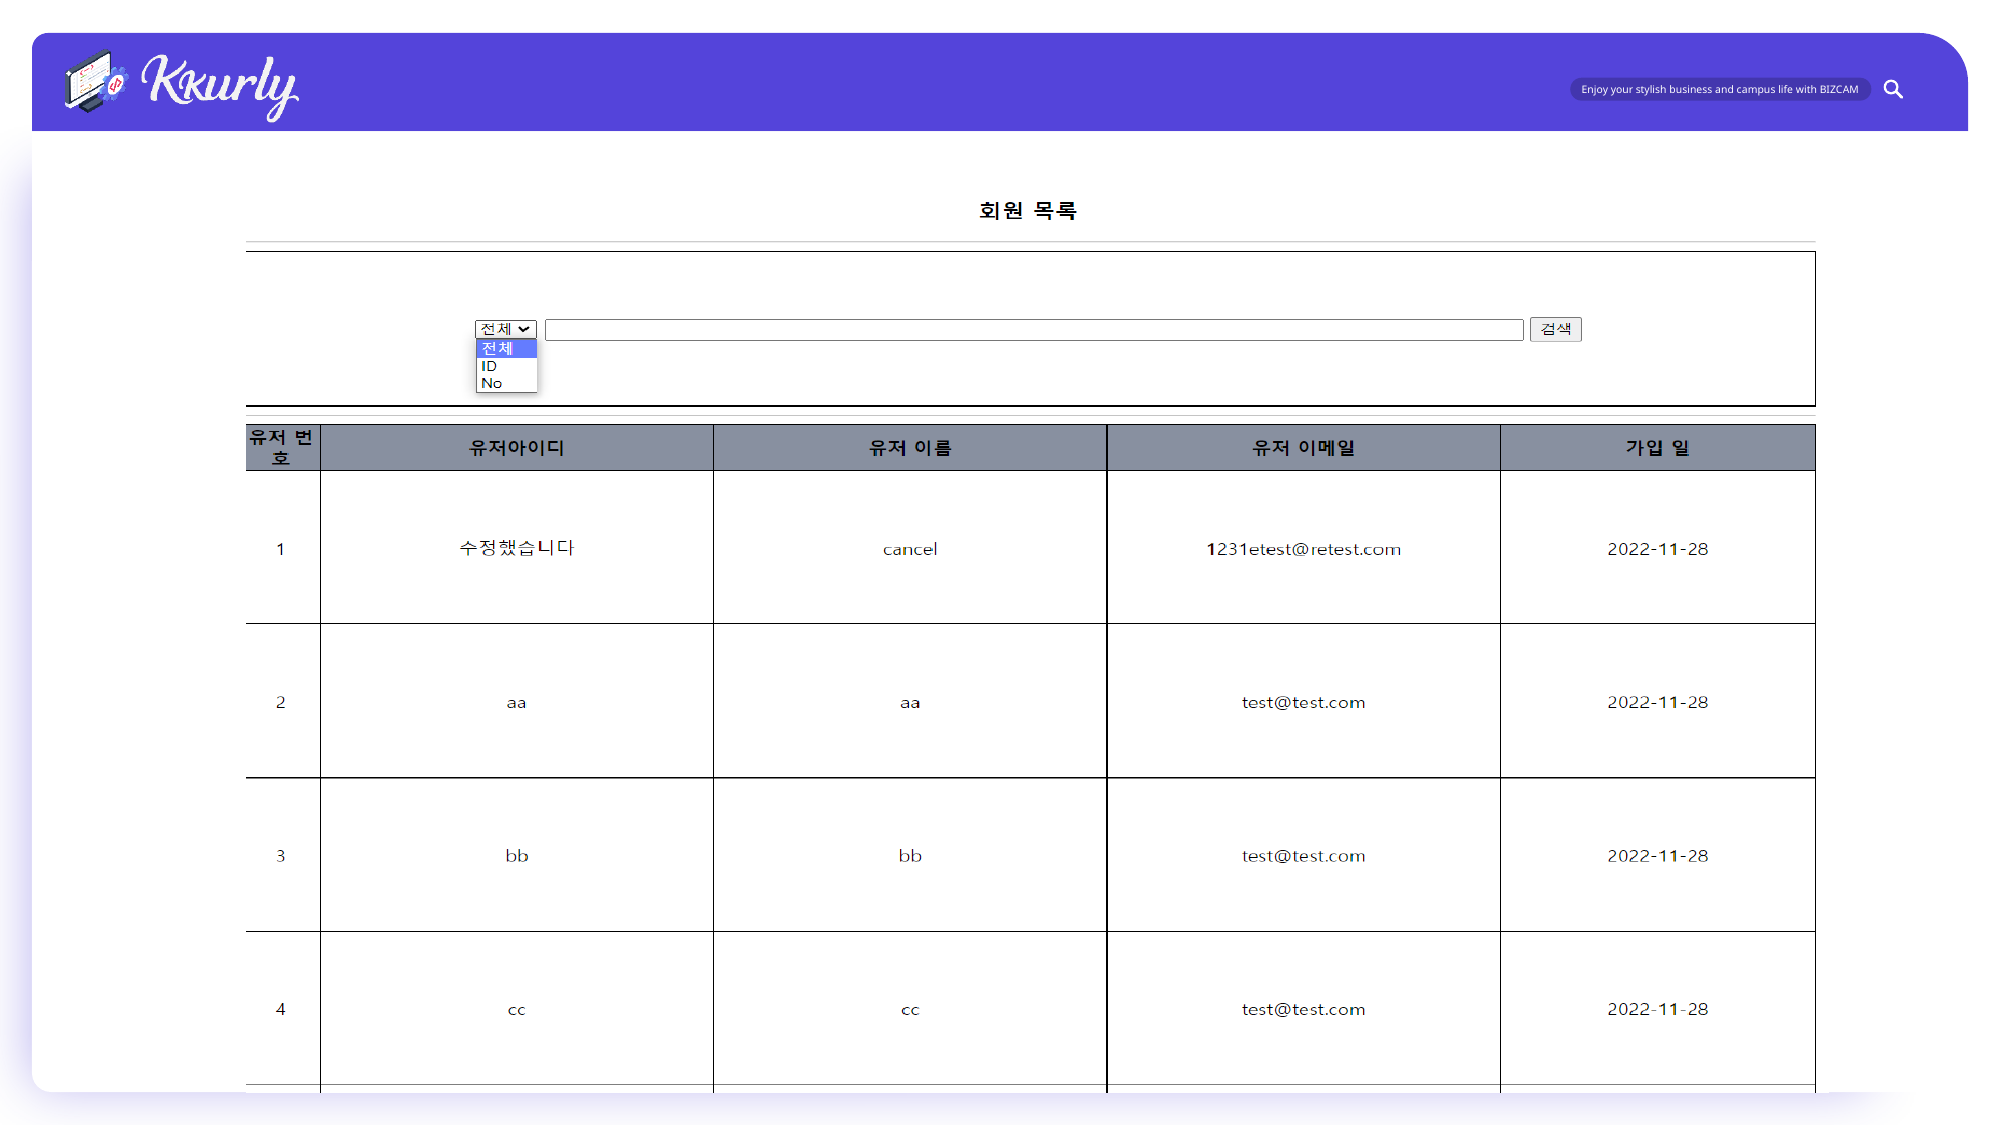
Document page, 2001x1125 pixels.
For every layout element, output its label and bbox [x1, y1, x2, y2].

text_box [30, 31, 1970, 130]
text_box [61, 39, 313, 127]
text_box [30, 130, 1970, 1094]
picture [246, 150, 1829, 1093]
text_box [1570, 77, 1904, 101]
